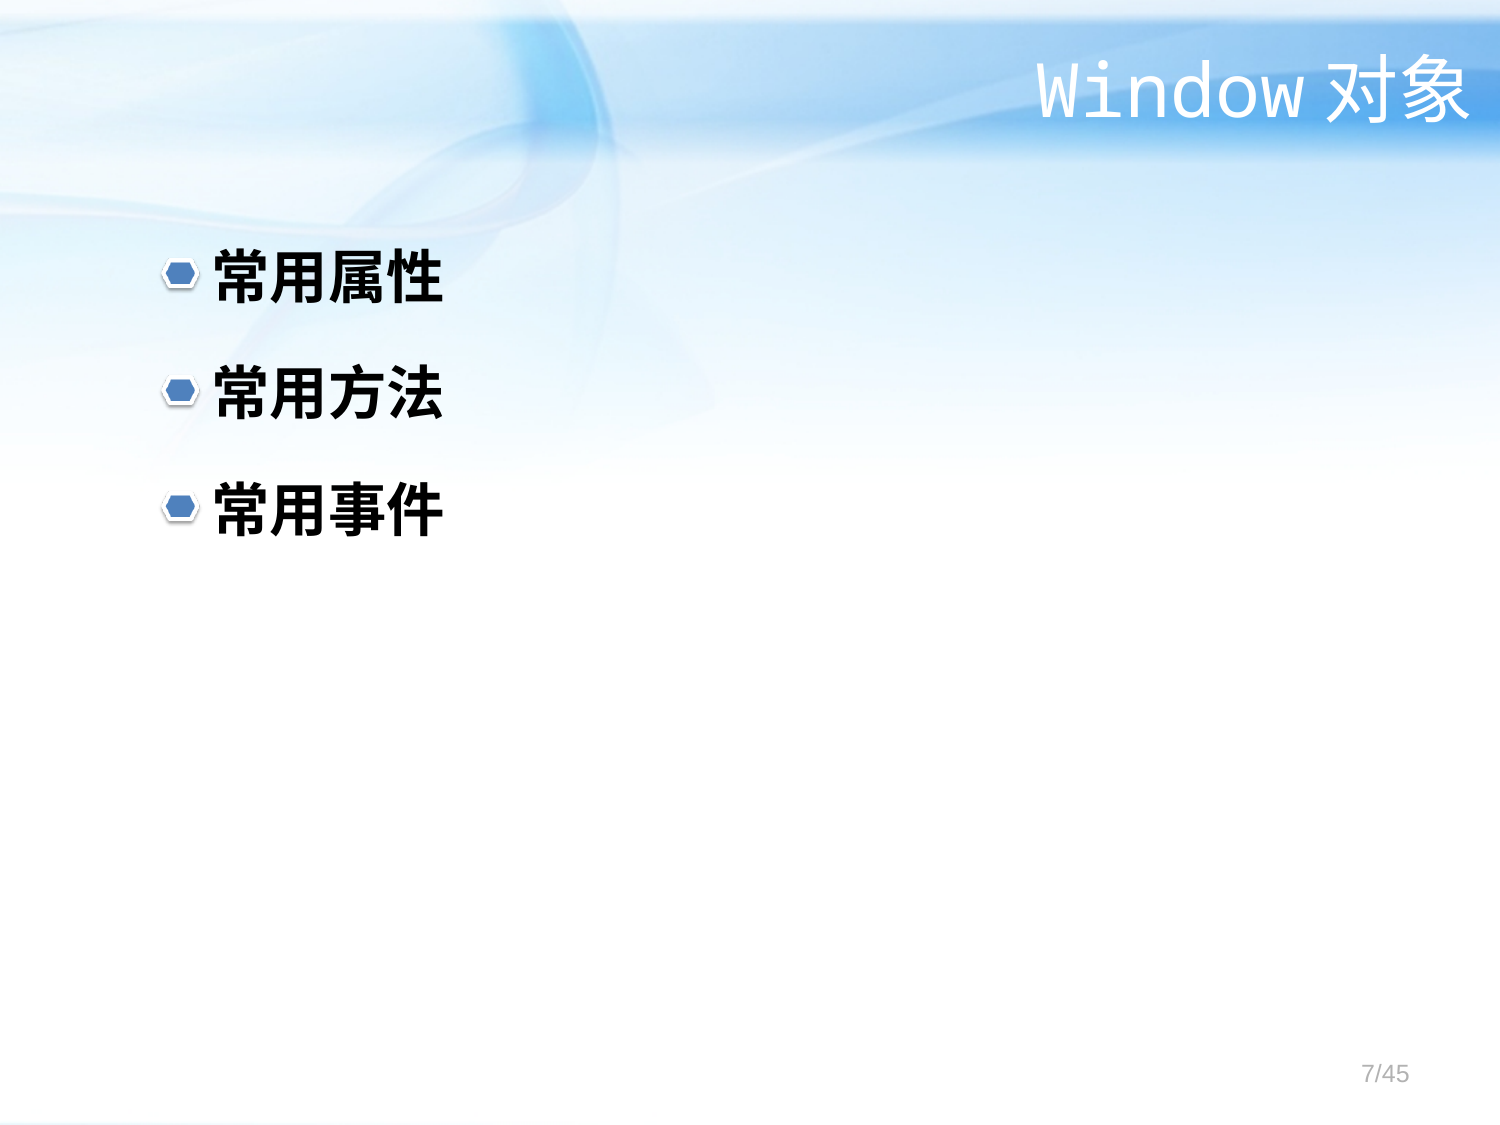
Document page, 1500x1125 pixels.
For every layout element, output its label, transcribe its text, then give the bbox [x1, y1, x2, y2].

title Window对象 [278, 35, 1489, 129]
picture [0, 0, 1500, 1125]
slide_number 7/45 [1074, 1042, 1425, 1103]
list 常用属性 常用方法 常用事件 [140, 197, 1442, 645]
